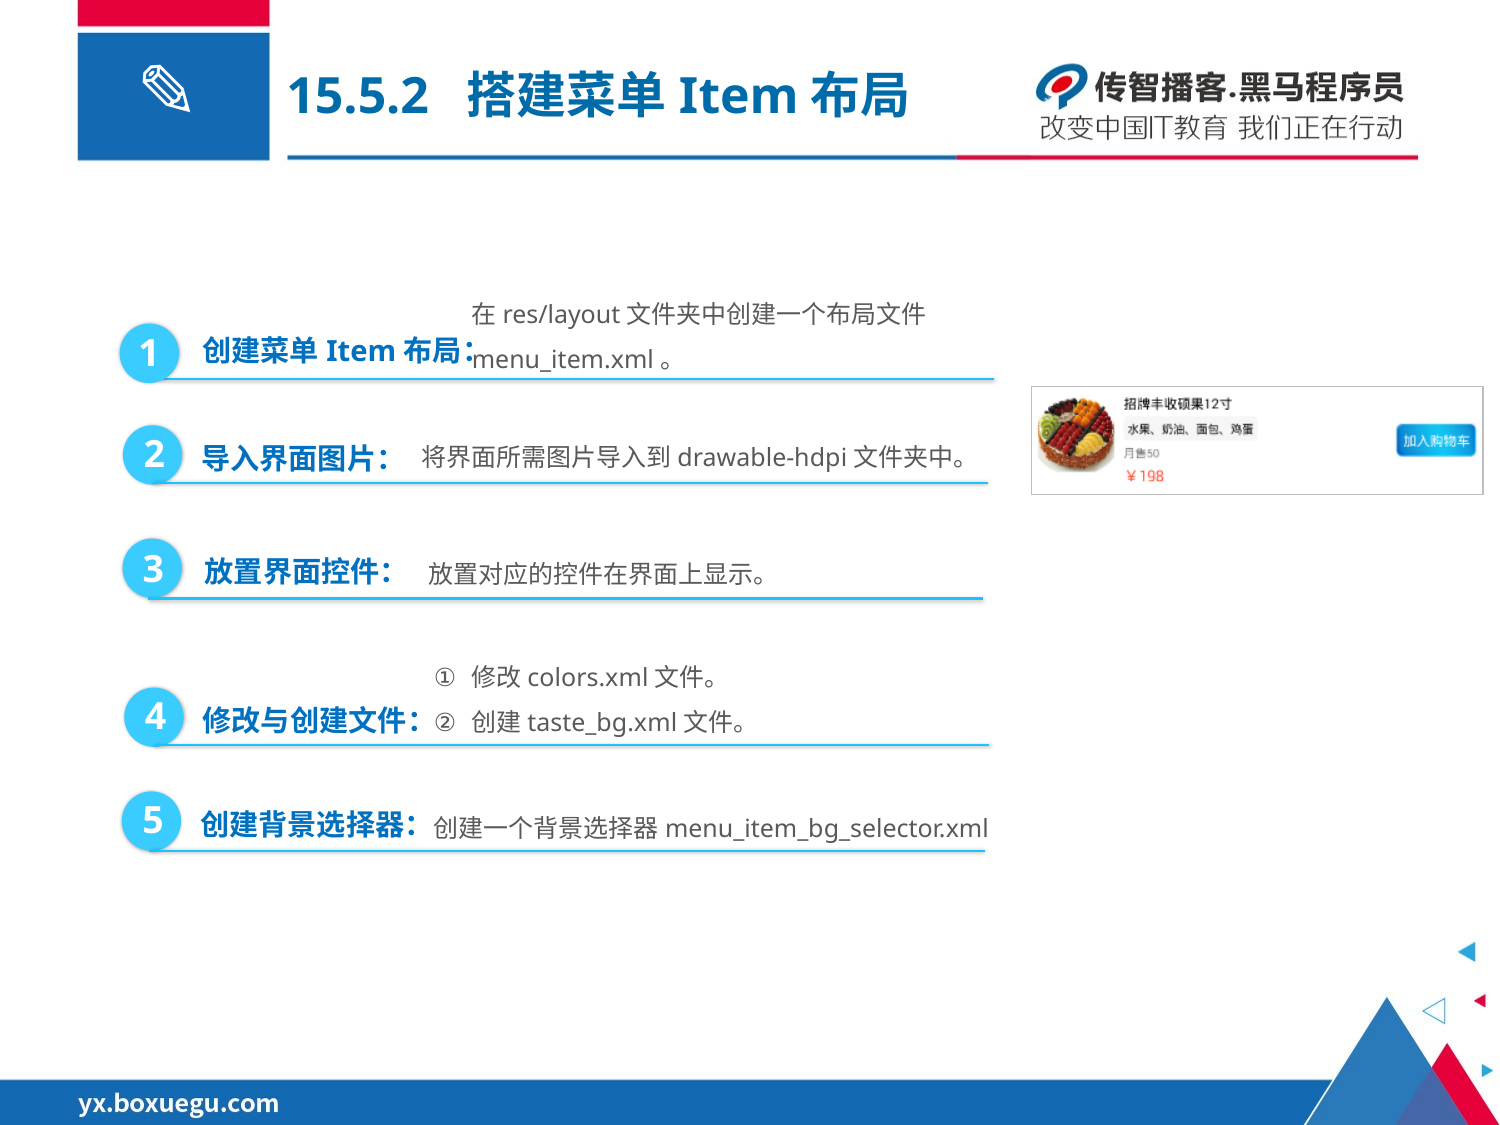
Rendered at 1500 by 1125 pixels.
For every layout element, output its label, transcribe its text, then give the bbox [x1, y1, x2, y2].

text_box 放置界面控件： [189, 537, 433, 596]
text_box 将界面所需图片导入到drawable-hdpi文件夹中。 [406, 425, 994, 480]
text_box 1 [123, 321, 175, 382]
text_box 4 [130, 684, 182, 745]
text_box 导入界面图片： [186, 422, 420, 480]
text_box [121, 804, 127, 838]
text_box [122, 552, 127, 584]
text_box 放置对应的控件在界面上显示。 [413, 542, 798, 597]
text_box 修改colors.xml文件。 创建taste_bg.xml文件。 [419, 645, 966, 744]
text_box 5 [127, 788, 179, 849]
text_box [122, 438, 128, 472]
text_box [119, 339, 123, 368]
text_box 修改与创建文件： [187, 684, 419, 743]
text_box [124, 699, 130, 735]
text_box 在res/layout文件夹中创建一个布局文件 menu_item.xml。 [457, 282, 1010, 381]
text_box 创建背景选择器： [185, 788, 443, 848]
picture [0, 0, 1500, 1125]
text_box 创建一个背景选择器menu_item_bg_selector.xml [419, 796, 1062, 850]
text_box [175, 338, 179, 369]
text_box 3 [127, 537, 179, 598]
text_box 15.5.2 搭建菜单Item布局 [271, 30, 1117, 157]
text_box 2 [128, 422, 180, 483]
text_box 创建菜单Item布局： [187, 314, 457, 375]
